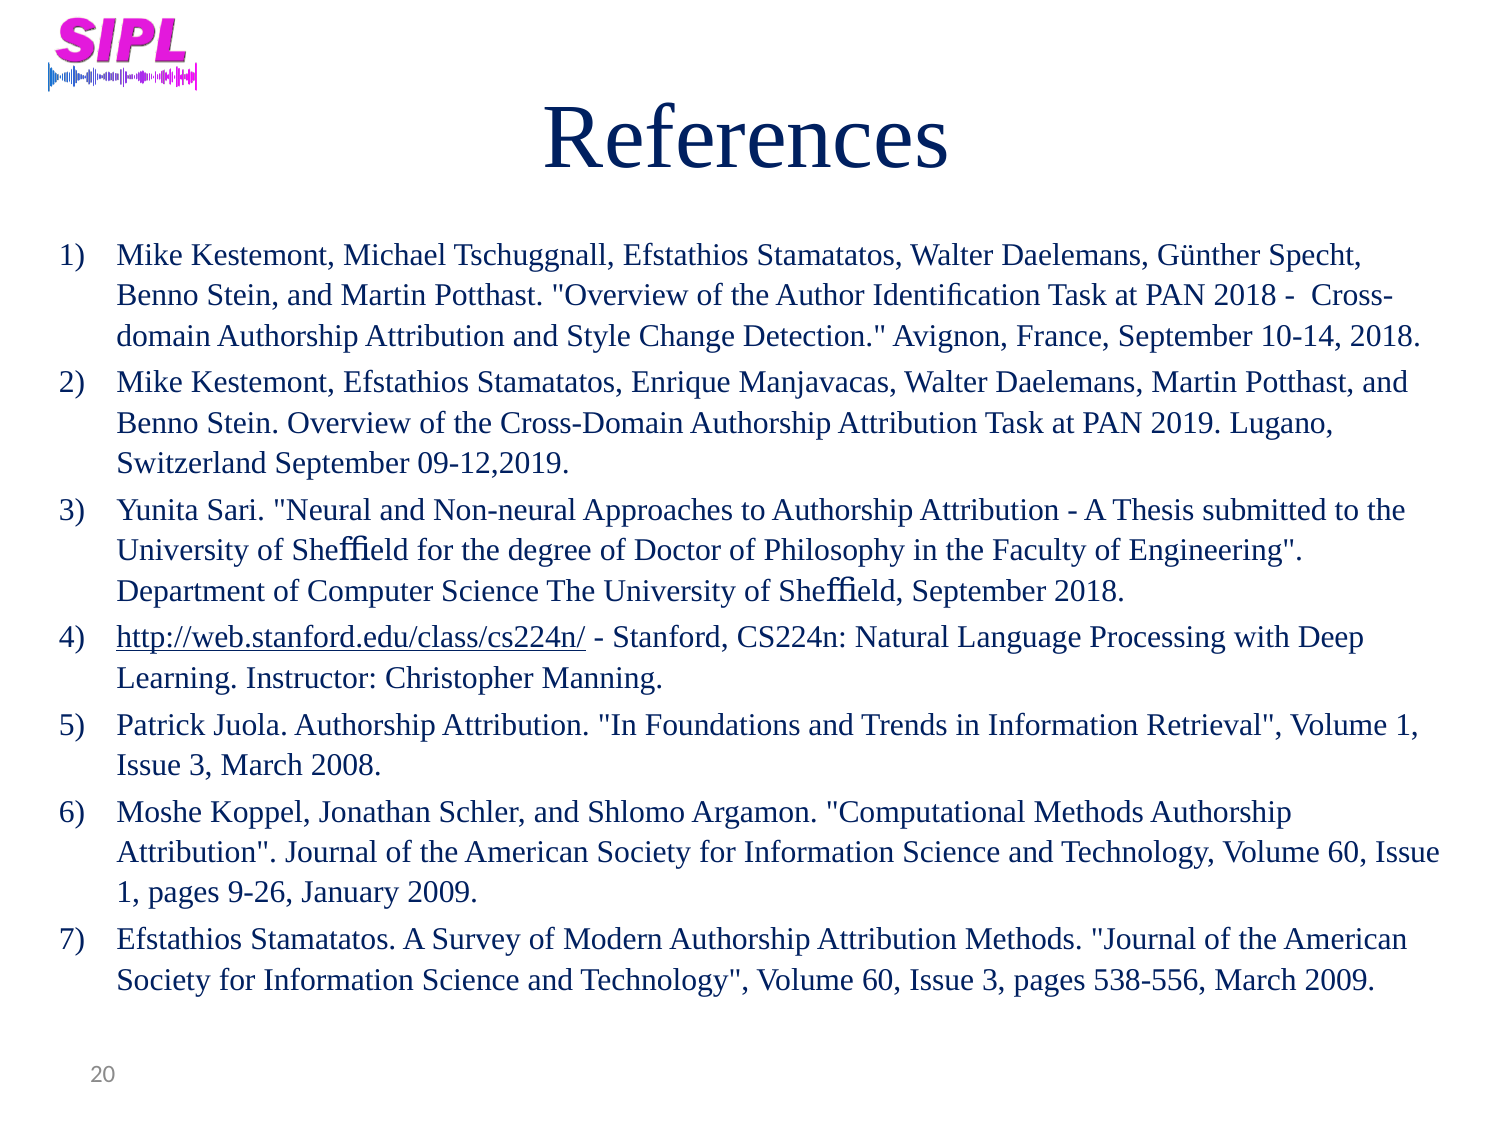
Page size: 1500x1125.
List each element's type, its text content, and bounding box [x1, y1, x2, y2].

slide_number 20 [75, 1042, 425, 1103]
picture [37, 12, 203, 94]
list Mike Kestemont, Michael Tschuggnall, Efstathios Stamatatos, Walter Daelemans, Günther Specht, Benno Stein, and Martin Potthast. "Overview of the Author Identiﬁcation Task at PAN 2018 - Cross-domain Authorship Attribution and Style Change Detection." Avignon, France, September 10-14, 2018. Mike Kestemont, Efstathios Stamatatos, Enrique Manjavacas, Walter Daelemans, Martin Potthast, and Benno Stein. Overview of the Cross-Domain Authorship Attribution Task at PAN 2019. Lugano, Switzerland September 09-12,2019. Yunita Sari. "Neural and Non-neural Approaches to Authorship Attribution - A Thesis submitted to the University of Sheﬃeld for the degree of Doctor of Philosophy in the Faculty of Engineering". Department of Computer Science The University of Sheﬃeld, September 2018. http://web.stanford.edu/class/cs224n/ - Stanford, CS224n: Natural Language Processing with Deep Learning. Instructor: Christopher Manning. Patrick Juola. Authorship Attribution. "In Foundations and Trends in Information Retrieval", Volume 1, Issue 3, March 2008. Moshe Koppel, Jonathan Schler, and Shlomo Argamon. "Computational Methods Authorship Attribution". Journal of the American Society for Information Science and Technology, Volume 60, Issue 1, pages 9-26, January 2009. Efstathios Stamatatos. A Survey of Modern Authorship Attribution Methods. "Journal of the American Society for Information Science and Technology", Volume 60, Issue 3, pages 538-556, March 2009. [43, 223, 1457, 1042]
title References [71, 37, 1422, 223]
